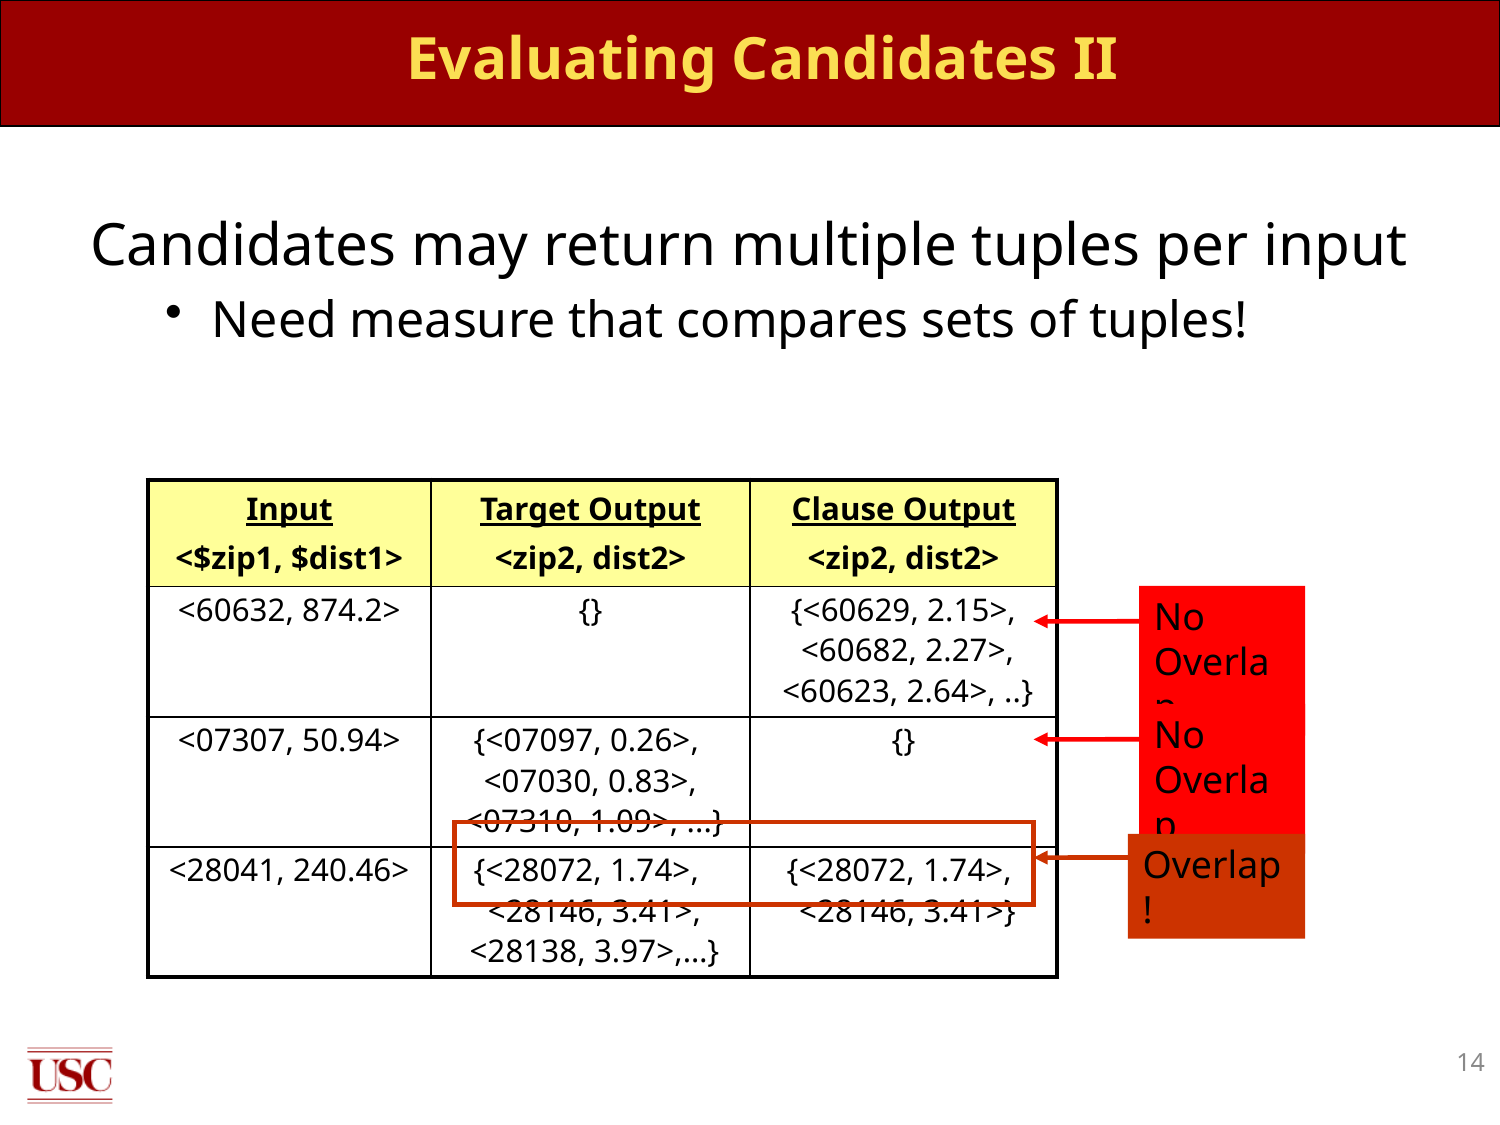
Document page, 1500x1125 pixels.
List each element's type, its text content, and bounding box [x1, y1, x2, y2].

title Evaluating Candidates II [24, 0, 1500, 119]
table_header Clause Output <zip2, dist2> [751, 482, 1055, 586]
table_header Input <$zip1, $dist1> [150, 482, 430, 586]
table_cell <07307, 50.94> [150, 718, 430, 846]
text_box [1033, 585, 1306, 692]
table_cell {<28072, 1.74>, <28146, 3.41>} [751, 913, 1055, 975]
table_cell <60632, 874.2> [150, 587, 430, 716]
picture [0, 1035, 125, 1125]
list Candidates may return multiple tuples per input Need measure that compares sets of tuples! [75, 200, 1425, 492]
slide_number 14 [1226, 1024, 1500, 1103]
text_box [1033, 703, 1306, 810]
table_header Target Output <zip2, dist2> [432, 482, 749, 586]
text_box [454, 821, 1306, 905]
table_cell {<28072, 1.74>, <28146, 3.41>, <28138, 3.97>,…} [432, 848, 749, 975]
table_cell {} [432, 587, 749, 716]
table_cell <28041, 240.46> [150, 848, 430, 975]
table_cell {} [751, 718, 1055, 820]
table_cell {<07097, 0.26>, <07030, 0.83>, <07310, 1.09>, ...} [432, 718, 749, 846]
table_cell {<60629, 2.15>, <60682, 2.27>, <60623, 2.64>, ..} [751, 587, 1035, 716]
